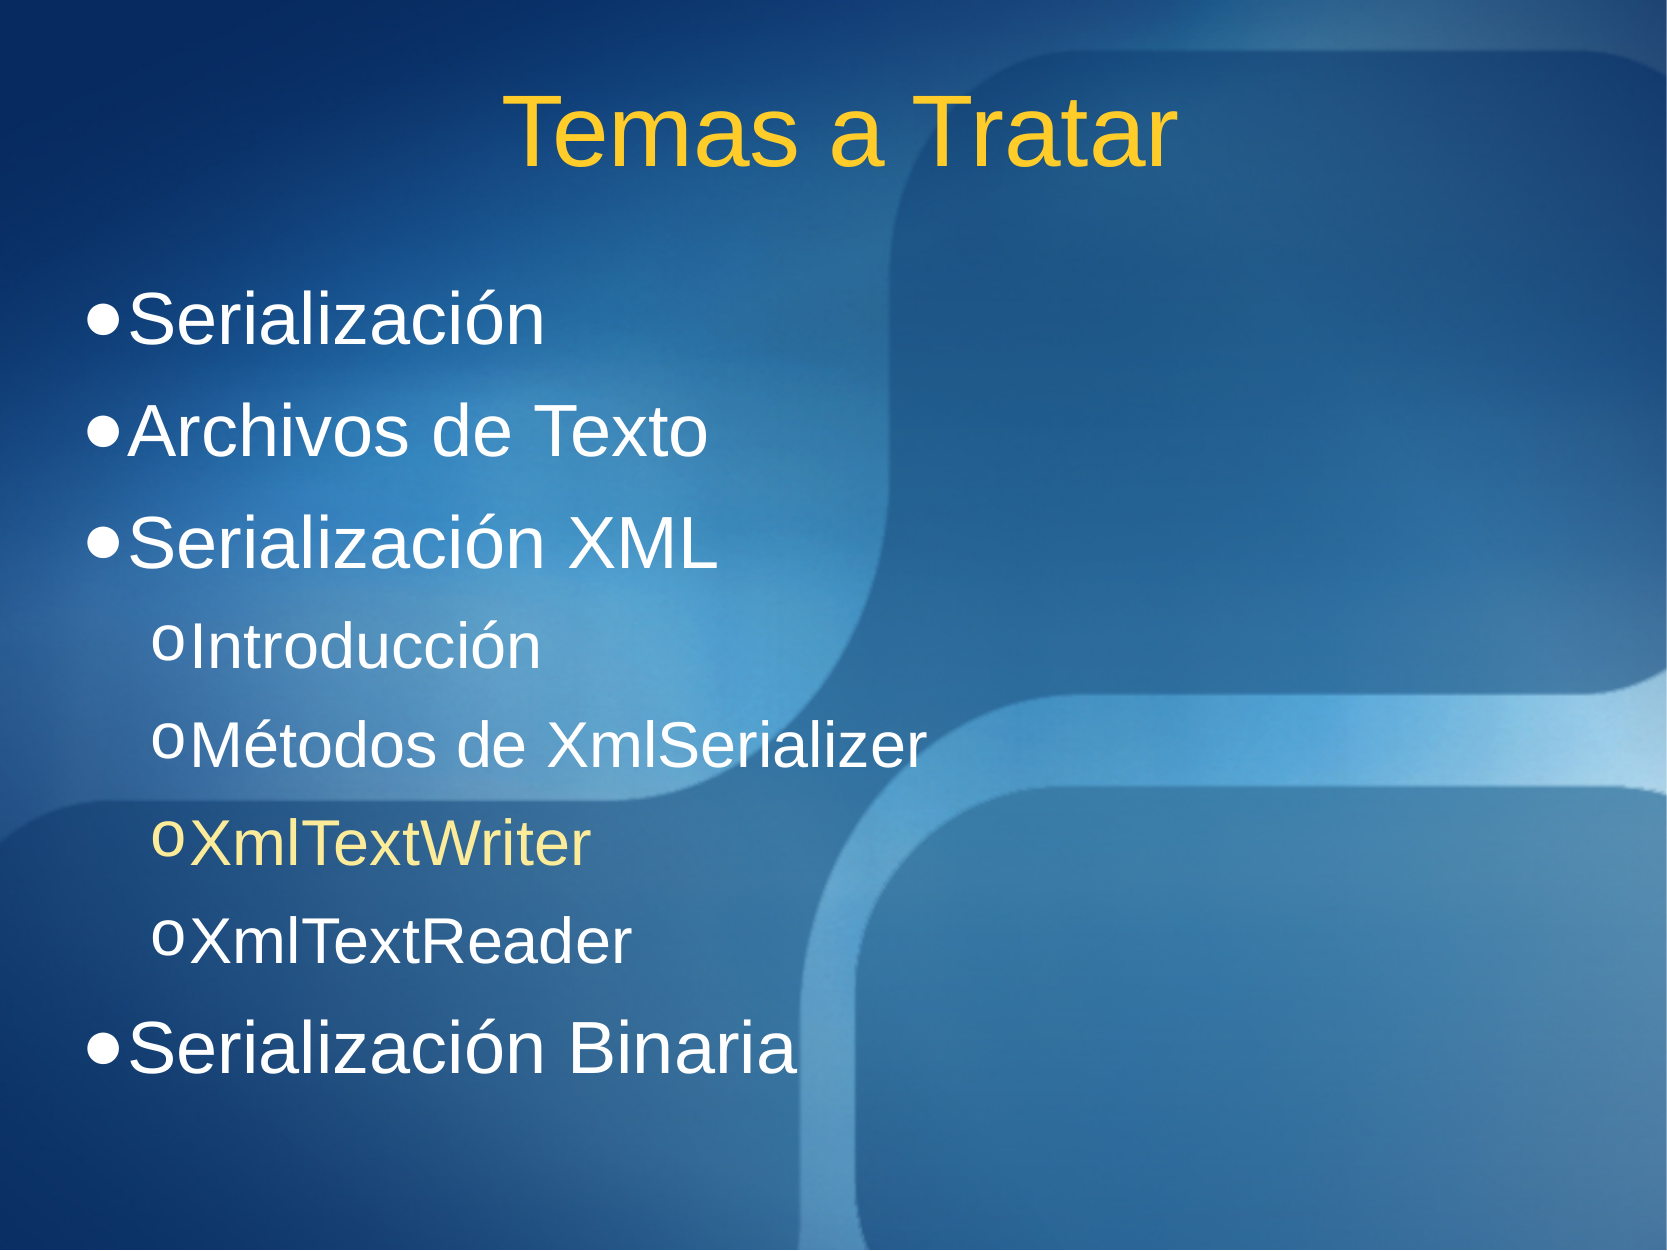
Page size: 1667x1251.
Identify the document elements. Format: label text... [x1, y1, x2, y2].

picture [0, 0, 1667, 1250]
title Temas a Tratar [86, 50, 1595, 173]
list Serialización Archivos de Texto Serialización XML Introducción Métodos de XmlSerializer XmlTextWriter XmlTextReader Serialización Binaria [58, 258, 1580, 1015]
